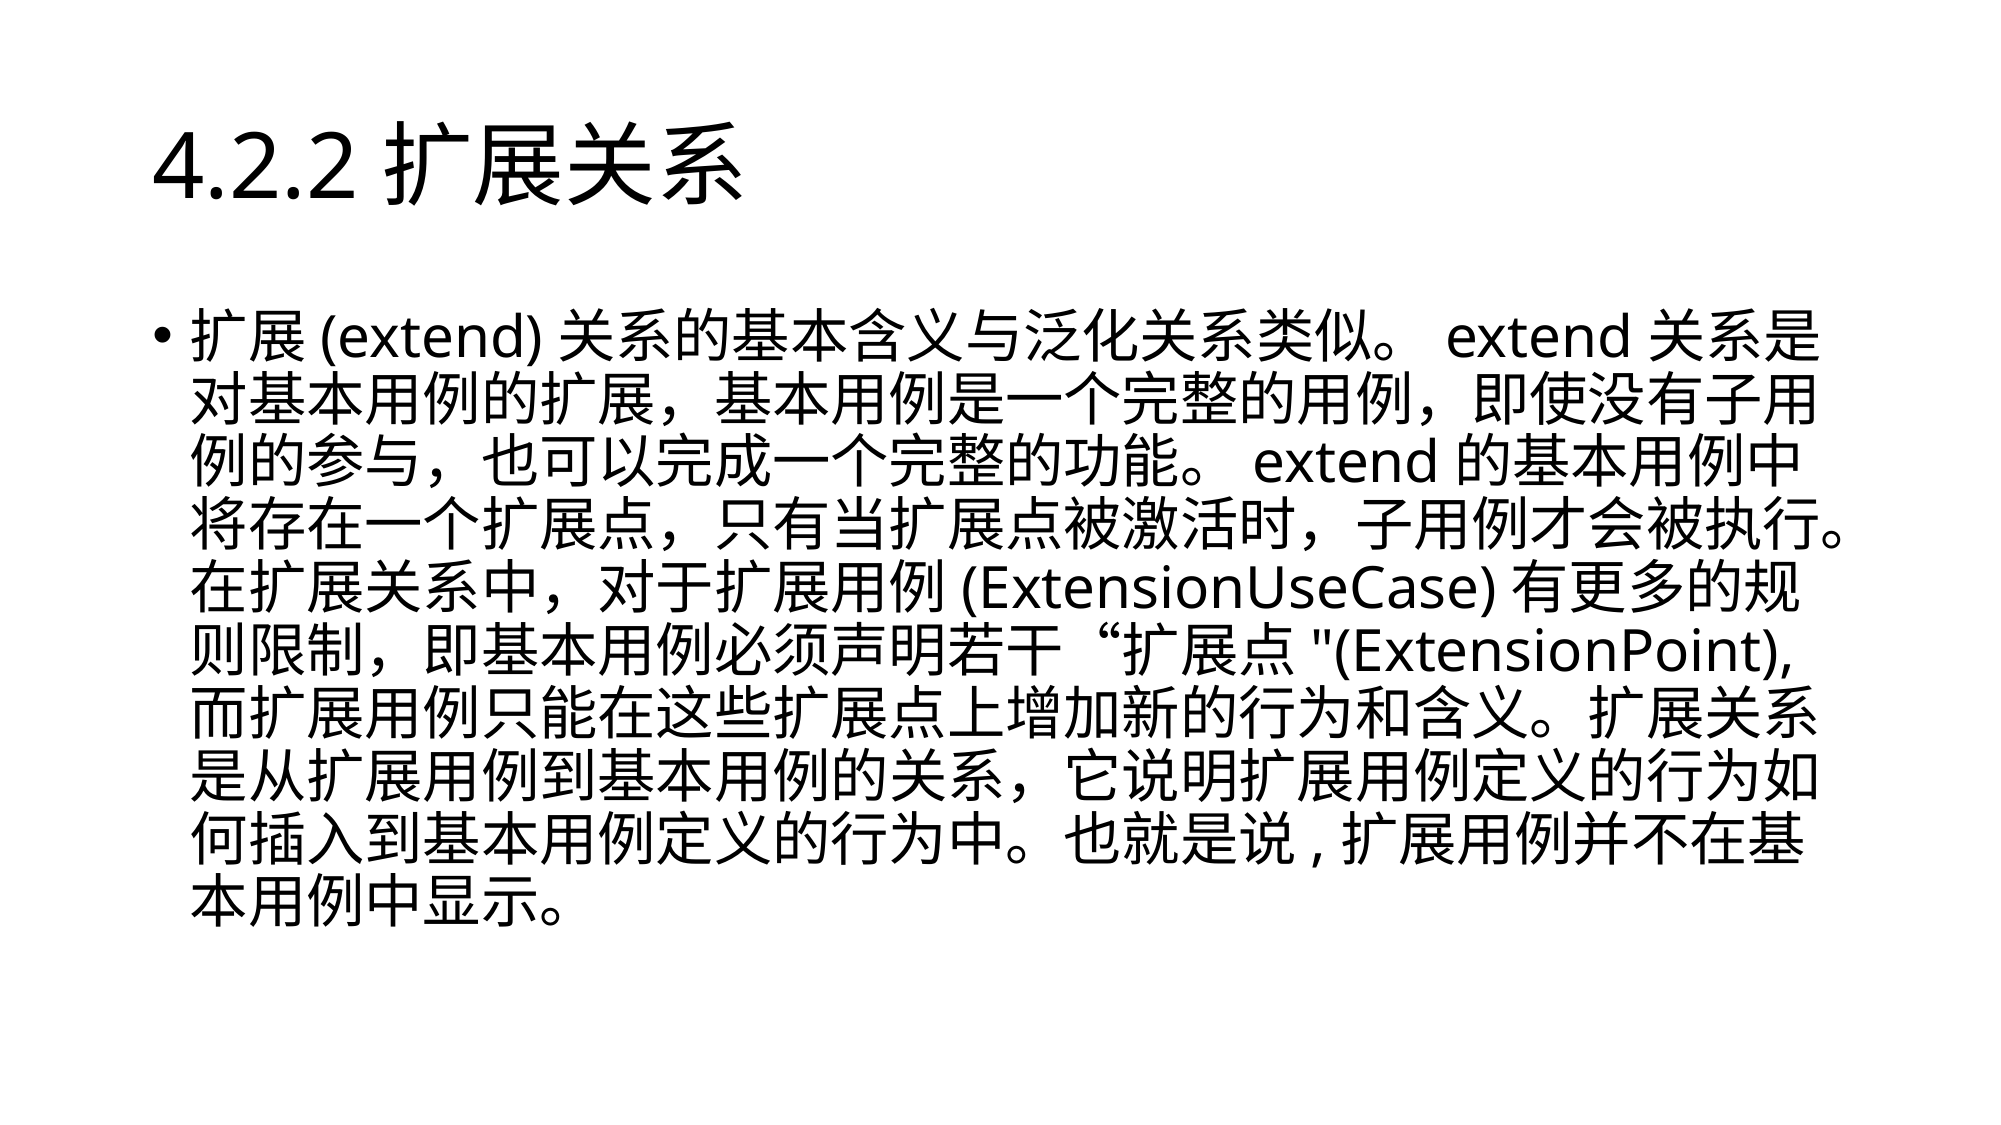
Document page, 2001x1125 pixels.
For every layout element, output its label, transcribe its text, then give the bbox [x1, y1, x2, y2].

title 4.2.2扩展关系 [137, 59, 1863, 278]
list 扩展(extend)关系的基本含义与泛化关系类似。extend关系是对基本用例的扩展，基本用例是一个完整的用例，即使没有子用例的参与，也可以完成一个完整的功能。extend的基本用例中将存在一个扩展点，只有当扩展点被激活时，子用例才会被执行。在扩展关系中，对于扩展用例(ExtensionUseCase)有更多的规则限制，即基本用例必须声明若干“扩展点"(ExtensionPoint),而扩展用例只能在这些扩展点上增加新的行为和含义。扩展关系是从扩展用例到基本用例的关系，它说明扩展用例定义的行为如何插入到基本用例定义的行为中。也就是说,扩展用例并不在基本用例中显示。 [137, 299, 1863, 1014]
